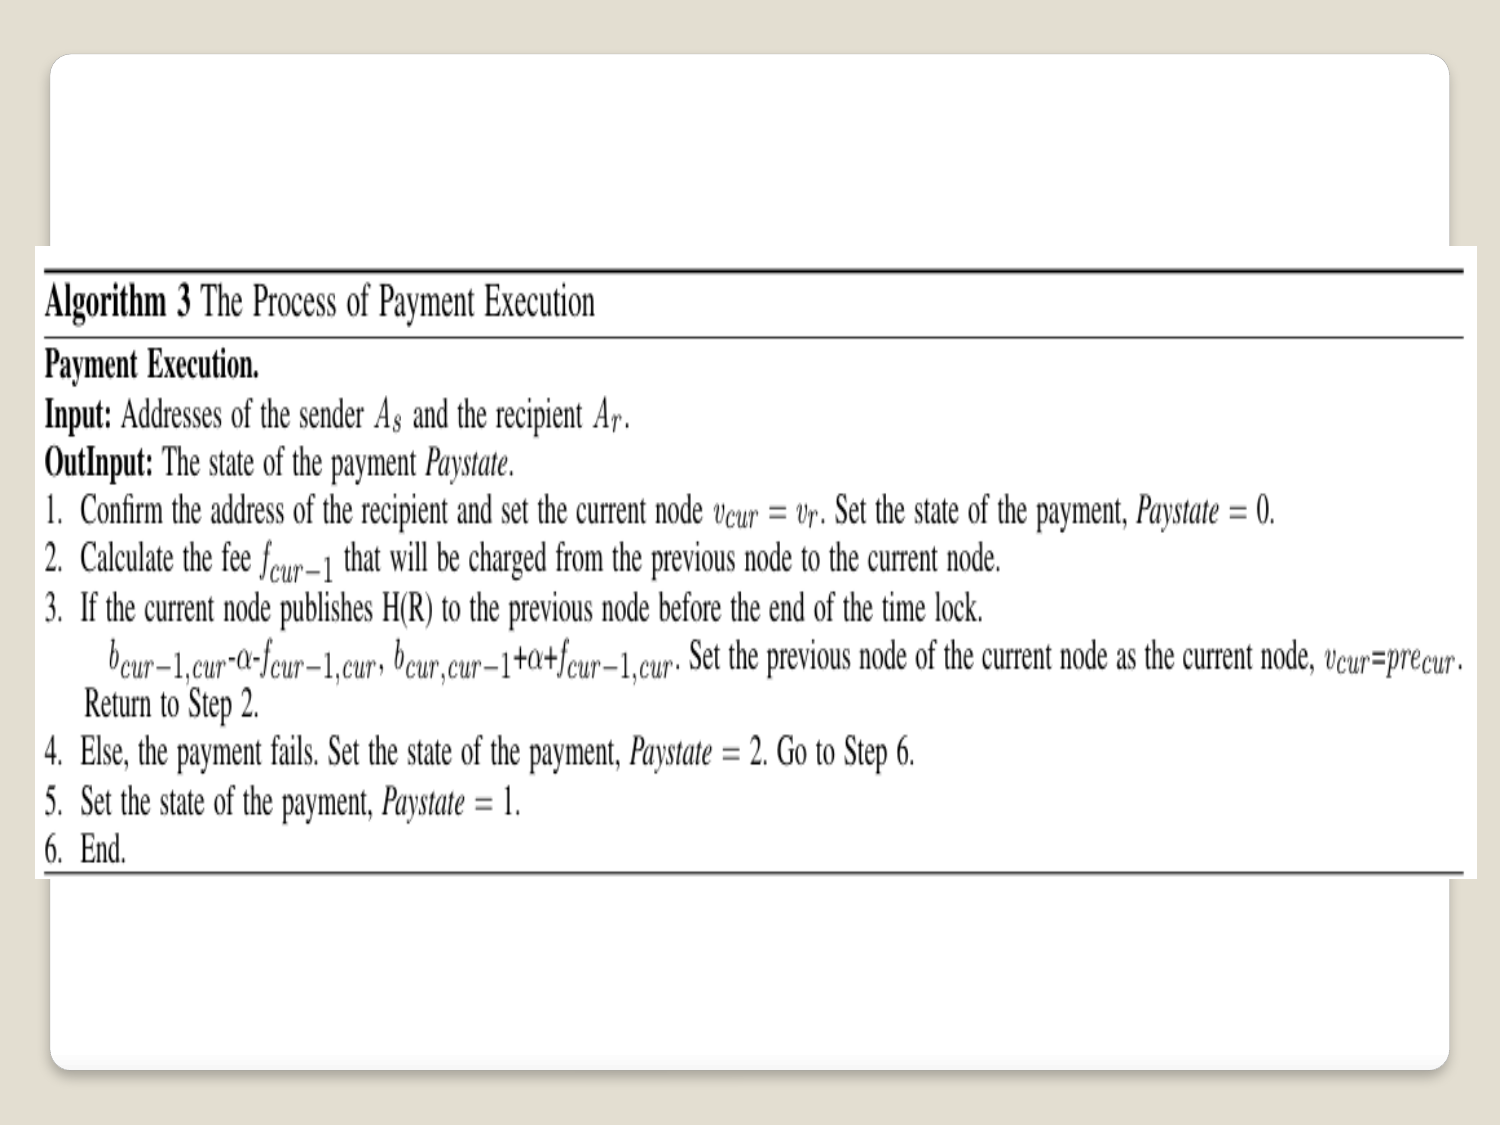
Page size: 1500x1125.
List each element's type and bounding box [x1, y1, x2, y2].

picture [34, 245, 1477, 880]
